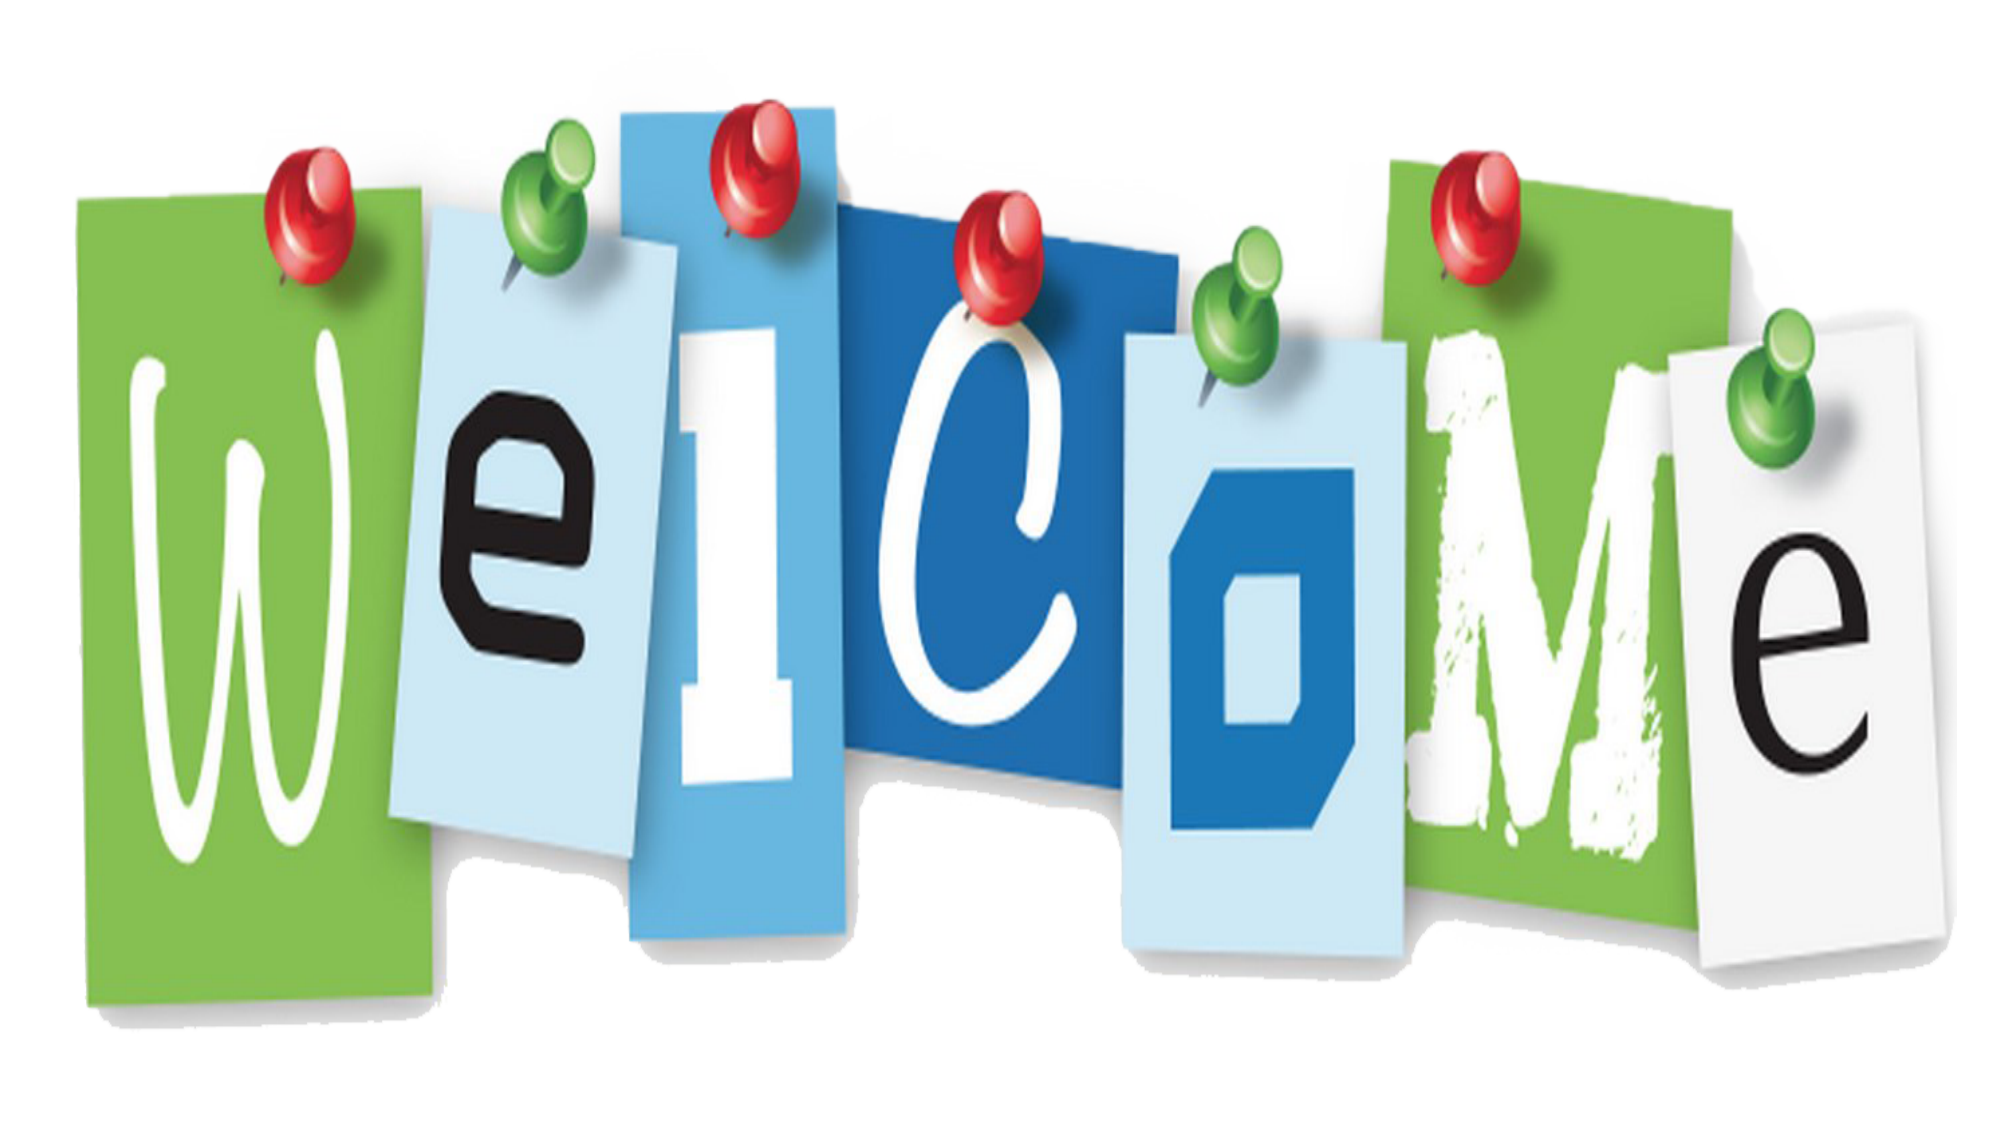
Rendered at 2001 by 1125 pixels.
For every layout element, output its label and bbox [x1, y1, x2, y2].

picture [62, 48, 1957, 1054]
